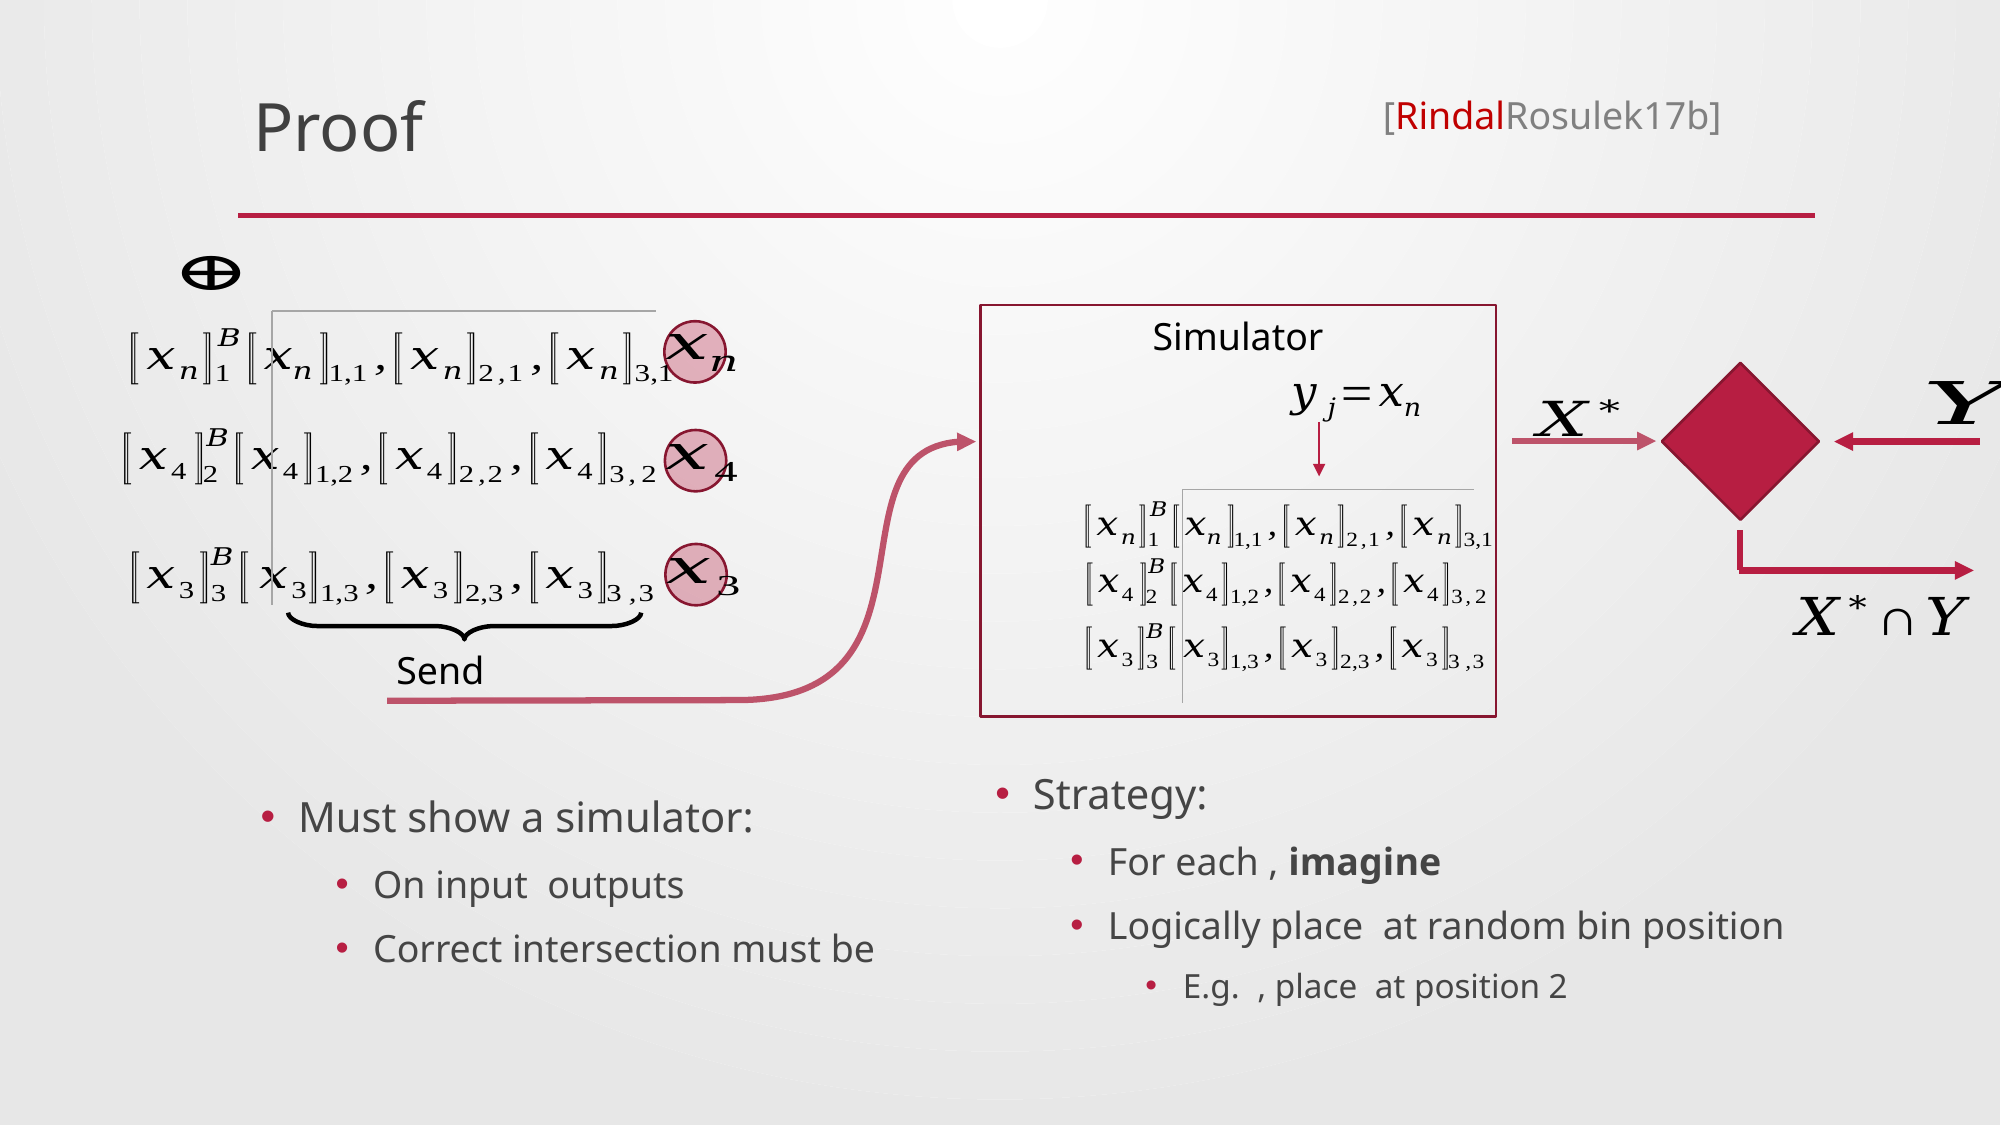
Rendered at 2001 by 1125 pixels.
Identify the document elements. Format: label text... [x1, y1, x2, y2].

text_box [663, 428, 728, 493]
text_box [664, 542, 720, 578]
title Proof [238, 86, 1814, 187]
text_box Simulator [979, 304, 1497, 718]
text_box [RindalRosulek17b] [1368, 84, 1737, 145]
text_box [387, 435, 976, 703]
text_box [485, 313, 609, 375]
text_box [287, 612, 586, 641]
text_box [1661, 361, 1820, 521]
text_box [1083, 487, 1546, 703]
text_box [659, 317, 741, 383]
